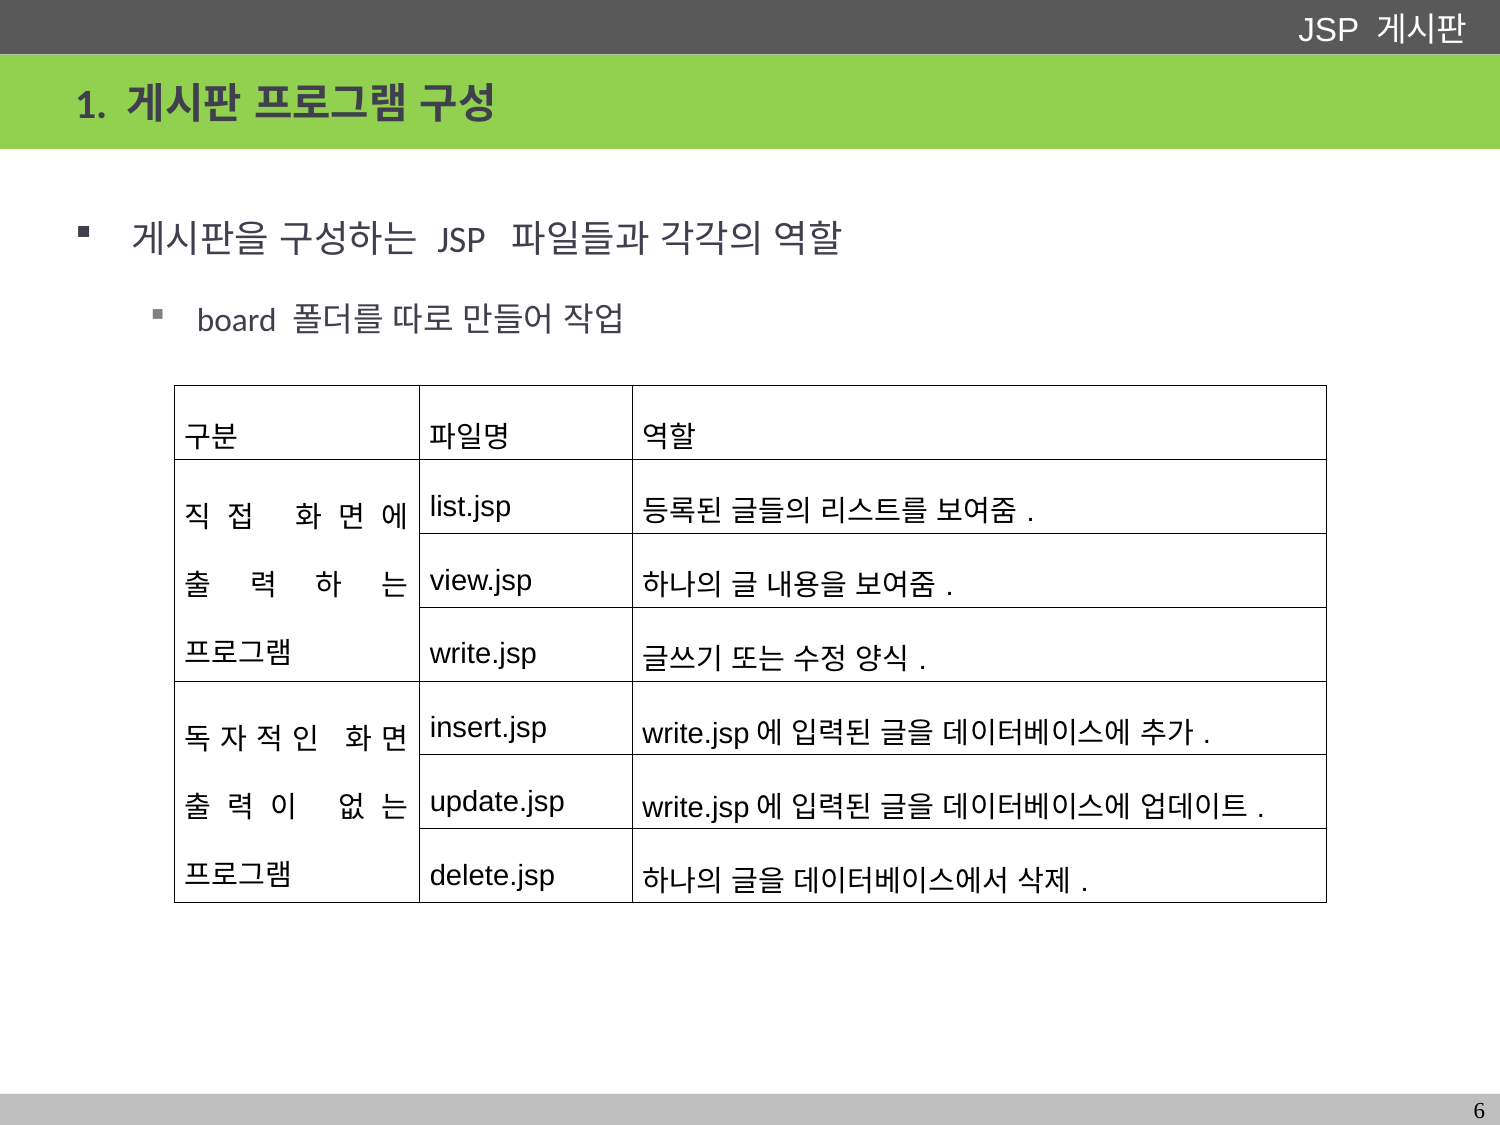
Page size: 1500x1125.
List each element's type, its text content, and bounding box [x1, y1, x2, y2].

table_header 구분 [175, 386, 419, 459]
table_cell 글쓰기 또는 수정 양식. [633, 608, 1326, 681]
table_cell write.jsp에 입력된 글을 데이터베이스에 추가. [633, 682, 1326, 754]
table_cell view.jsp [420, 534, 632, 607]
title 1. 게시판 프로그램 구성 [75, 60, 1425, 144]
table_cell list.jsp [420, 460, 632, 533]
table_cell 하나의 글 내용을 보여줌. [633, 534, 1326, 607]
table_cell insert.jsp [420, 682, 632, 754]
table_cell delete.jsp [420, 829, 632, 902]
table_cell 하나의 글을 데이터베이스에서 삭제. [633, 829, 1326, 902]
table_cell update.jsp [420, 755, 632, 828]
table_cell 독자적인 화면 출력이 없는 프로그램 [175, 682, 419, 902]
table_header 역할 [633, 386, 1326, 459]
table_cell 직접 화면에 출력하는 프로그램 [175, 460, 419, 681]
table_cell write.jsp에 입력된 글을 데이터베이스에 업데이트. [633, 755, 1326, 828]
table_cell 등록된 글들의 리스트를 보여줌. [633, 460, 1326, 533]
table_header 파일명 [420, 386, 632, 459]
slide_number 6 [1437, 1094, 1500, 1125]
table_cell write.jsp [420, 608, 632, 681]
list 게시판을 구성하는 JSP 파일들과 각각의 역할 board 폴더를 따로 만들어 작업 [75, 184, 1425, 1071]
